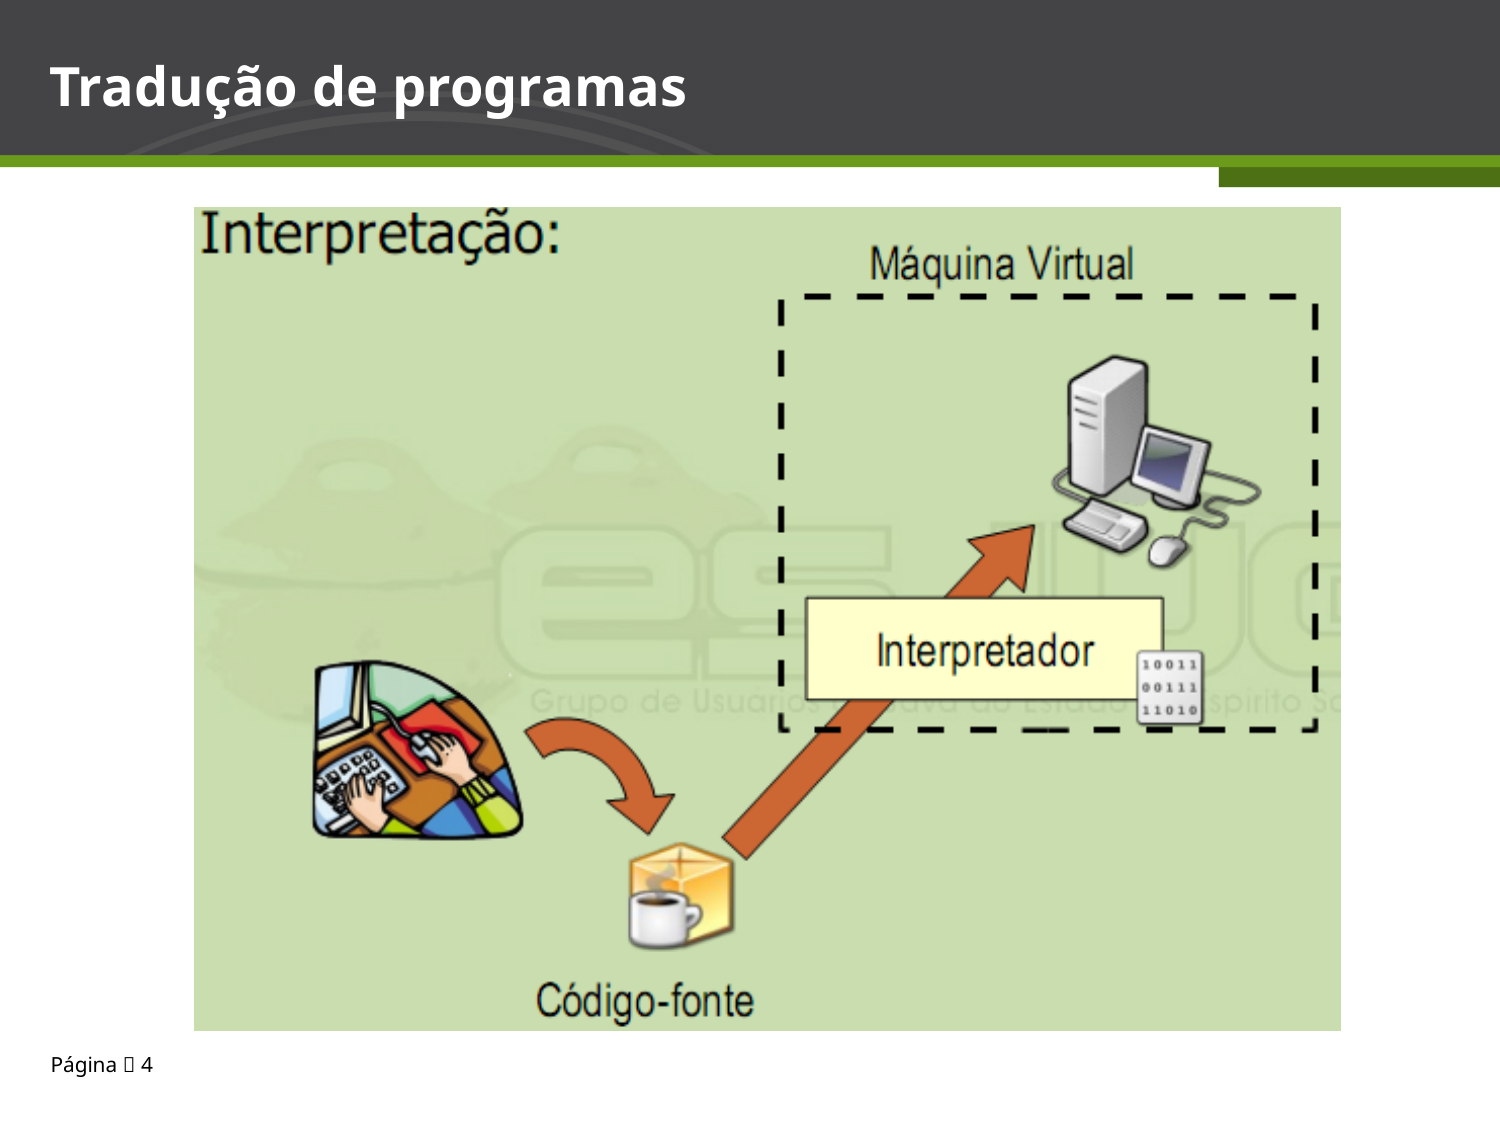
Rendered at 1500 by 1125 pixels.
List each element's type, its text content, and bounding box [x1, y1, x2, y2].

title Tradução de programas [49, 51, 1447, 140]
picture [0, 0, 1500, 1125]
